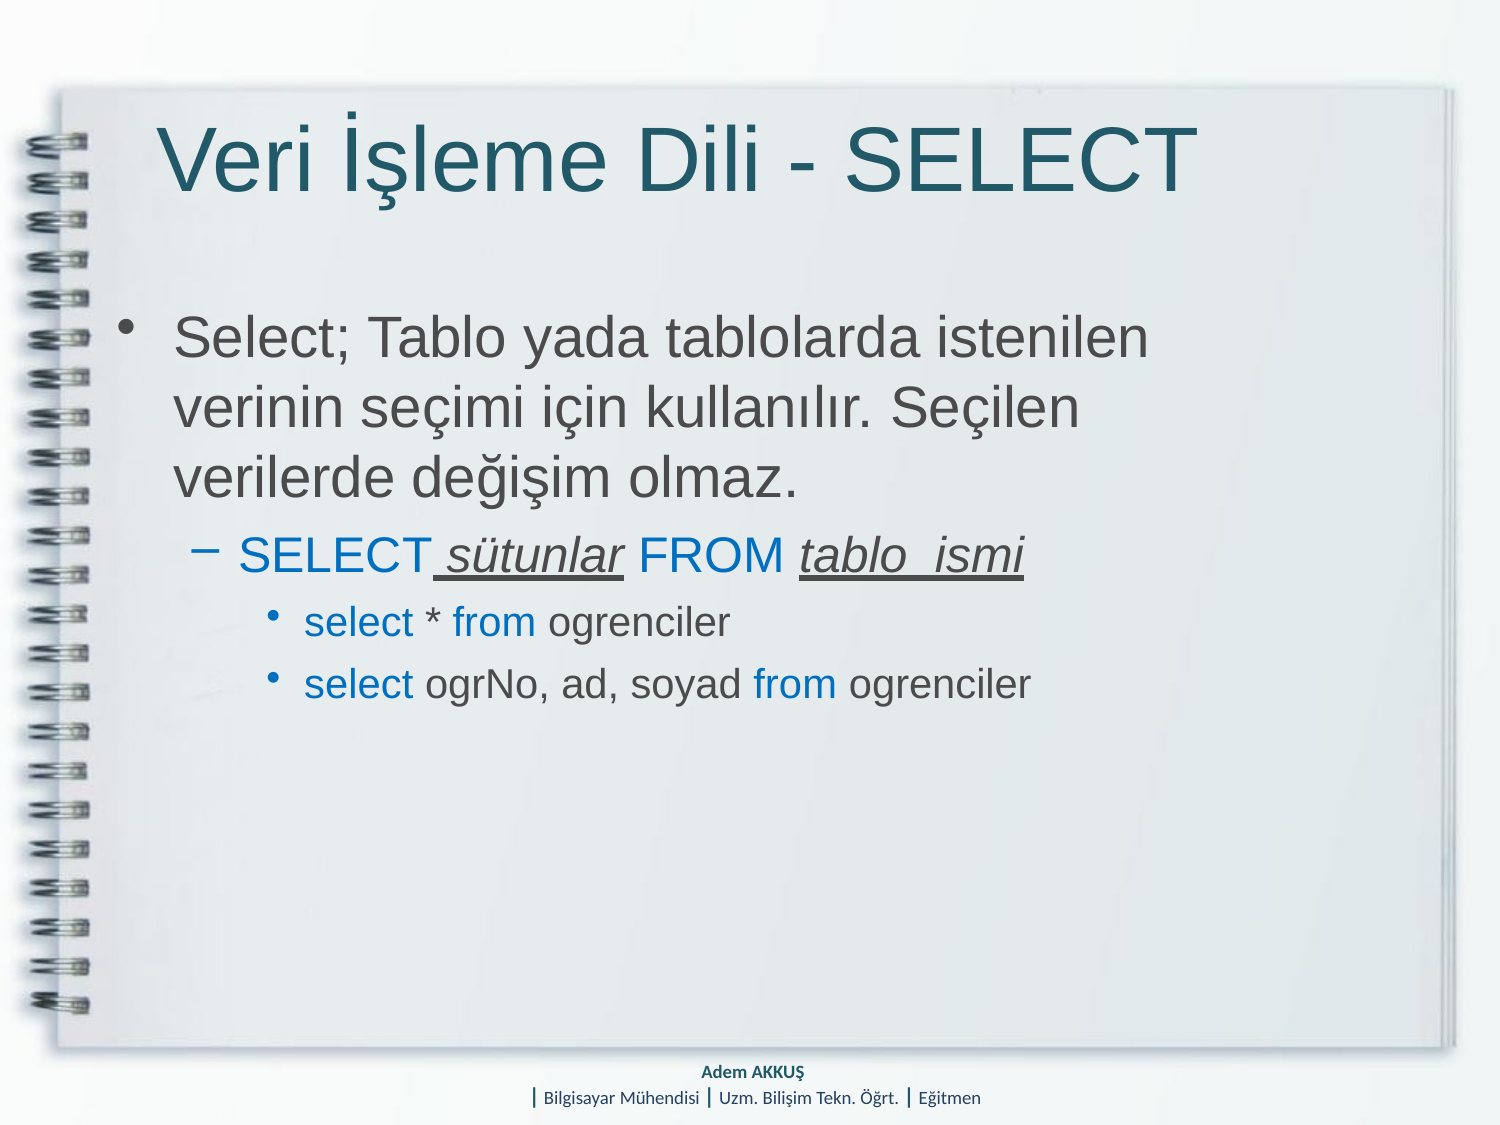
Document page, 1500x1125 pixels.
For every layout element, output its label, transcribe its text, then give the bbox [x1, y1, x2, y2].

title Veri İşleme Dili - SELECT [154, 98, 1207, 288]
picture [0, 0, 1500, 1125]
footer Adem AKKUŞ | Bilgisayar Mühendisi | Uzm. Bilişim Tekn. Öğrt. | Eğitmen [440, 1052, 1070, 1125]
text_box Select; Tablo yada tablolarda istenilen verinin seçimi için kullanılır. Seçilen verilerde değişim olmaz. SELECT sütunlar FROM tablo_ismi select * from ogrenciler select ogrNo, ad, soyad from ogrenciler [114, 296, 1300, 708]
